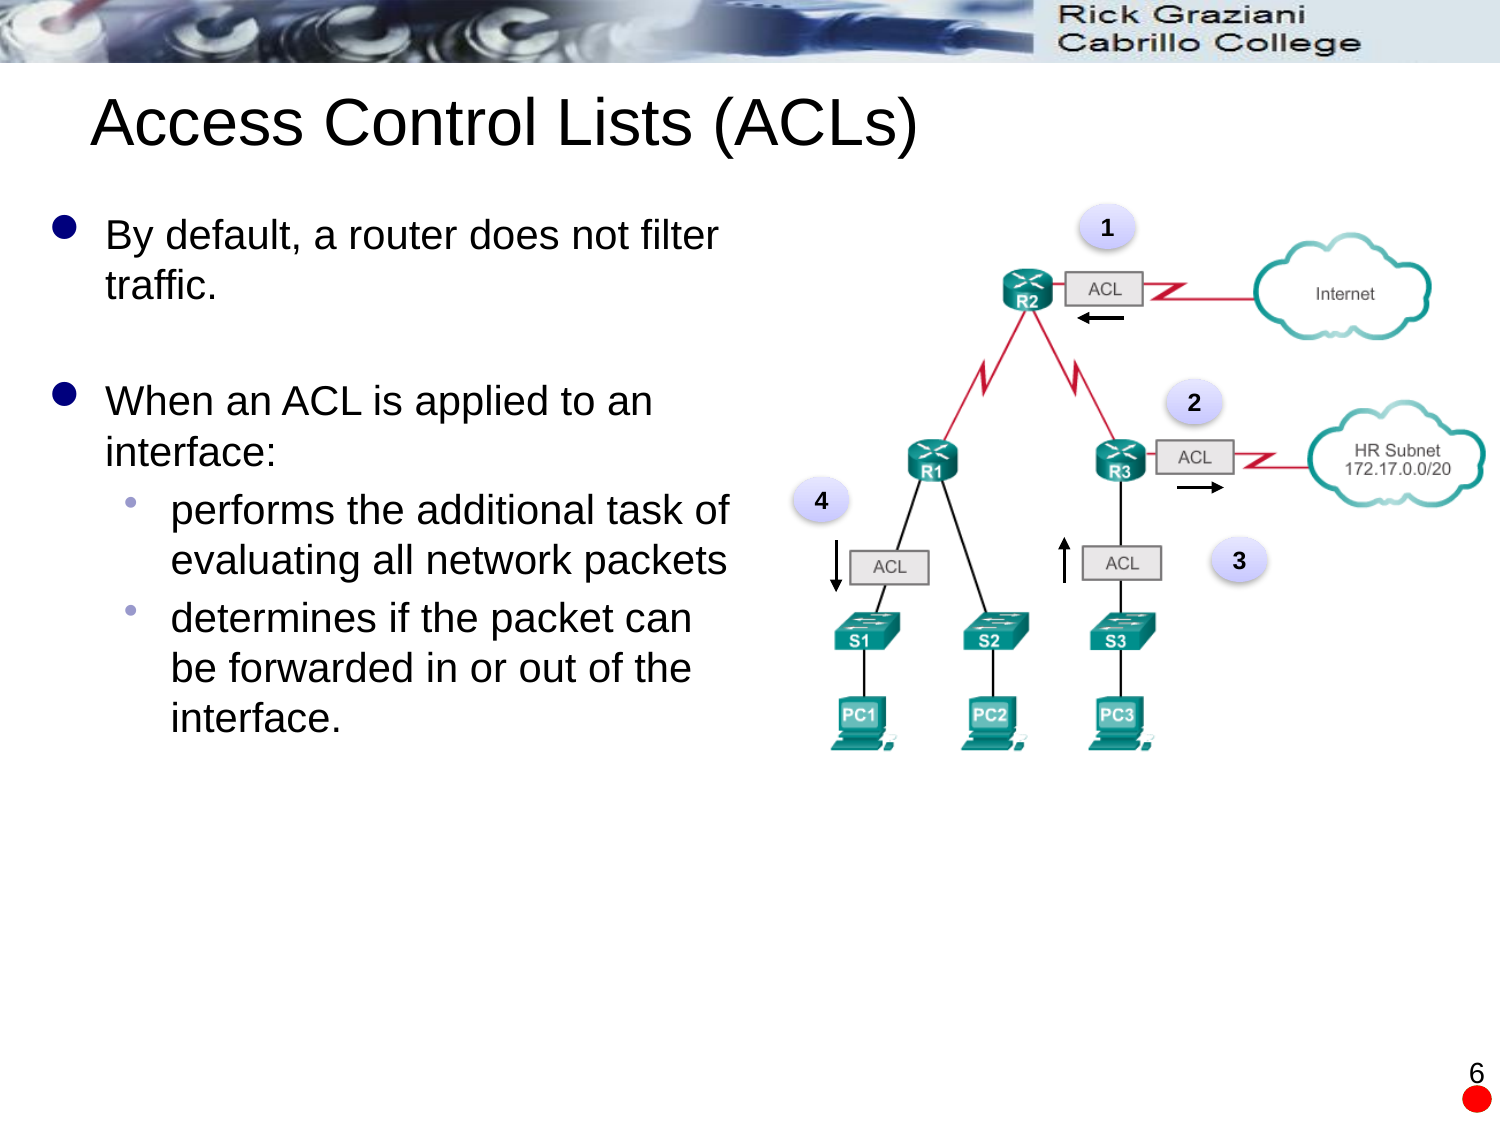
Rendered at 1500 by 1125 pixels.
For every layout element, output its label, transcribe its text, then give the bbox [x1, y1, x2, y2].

slide_number 6 [1149, 1046, 1500, 1125]
title Access Control Lists (ACLs) [75, 75, 1425, 163]
list By default, a router does not filter traffic. When an ACL is applied to an interface: performs the additional task of evaluating all network packets determines if the packet can be forwarded in or out of the interface. [33, 200, 752, 1042]
picture [733, 187, 1495, 763]
picture [0, 0, 1500, 63]
